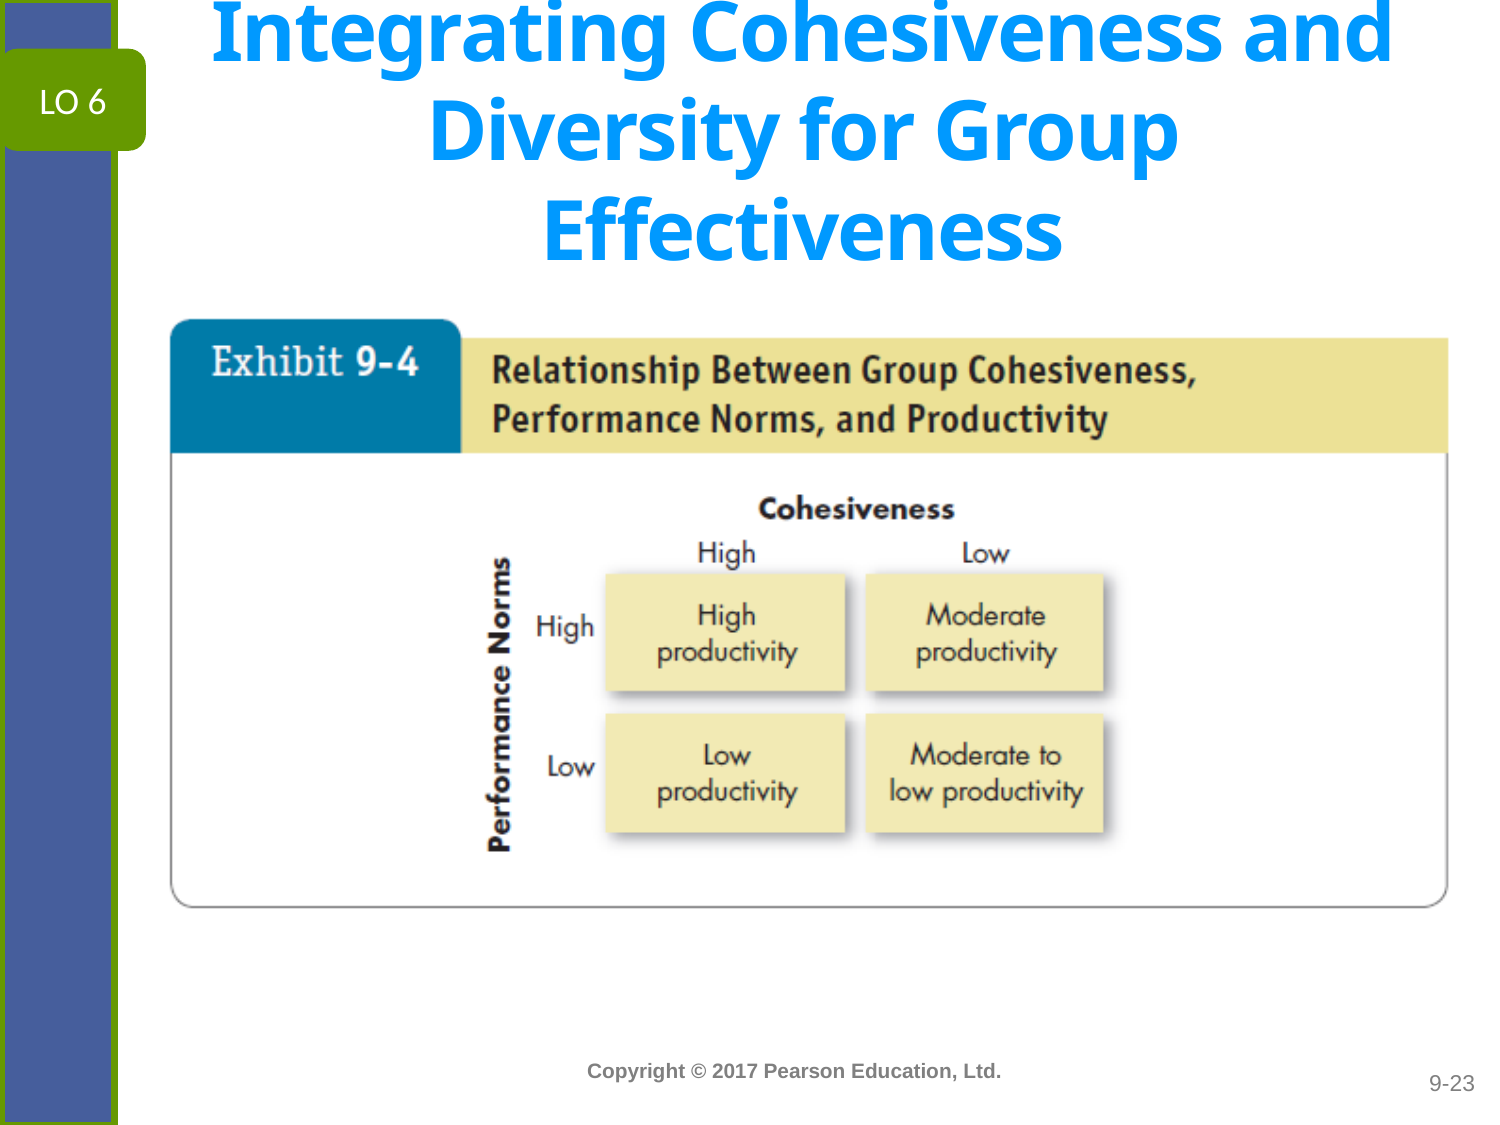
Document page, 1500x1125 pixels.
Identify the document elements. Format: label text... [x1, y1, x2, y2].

title Integrating Cohesiveness and Diversity for Group Effectiveness [145, 13, 1460, 242]
picture [162, 311, 1461, 917]
text_box LO 6 [0, 46, 149, 153]
slide_number 9-23 [1405, 1048, 1499, 1117]
